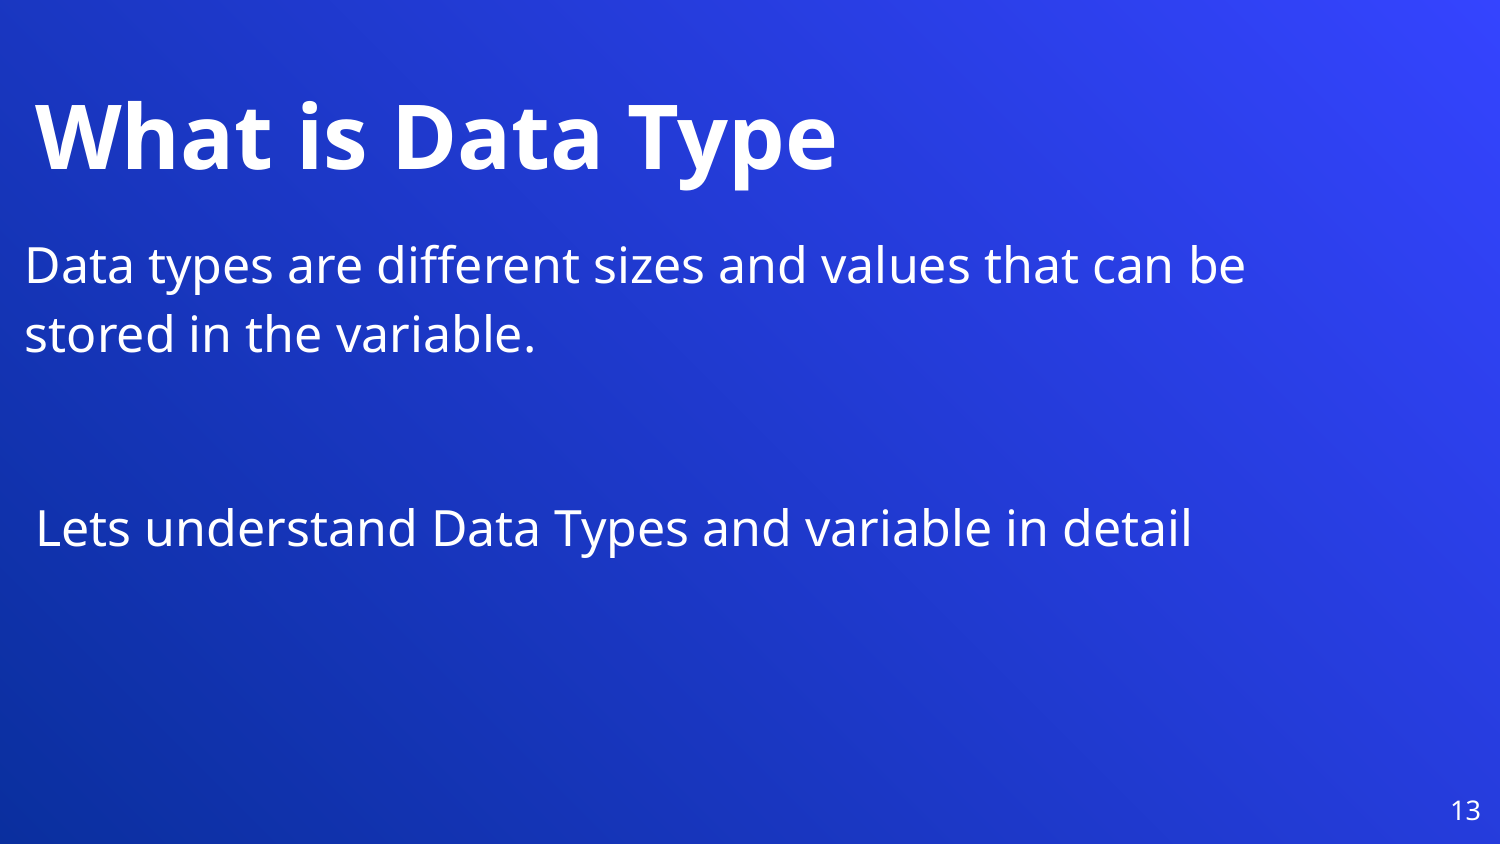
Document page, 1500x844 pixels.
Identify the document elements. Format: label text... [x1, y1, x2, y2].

title What is Data Type [35, 80, 1159, 210]
slide_number ‹#› [1391, 779, 1482, 844]
subtitle Lets understand Data Types and variable in detail [35, 487, 1300, 678]
subtitle Data types are different sizes and values that can be stored in the variable. [25, 224, 1290, 415]
